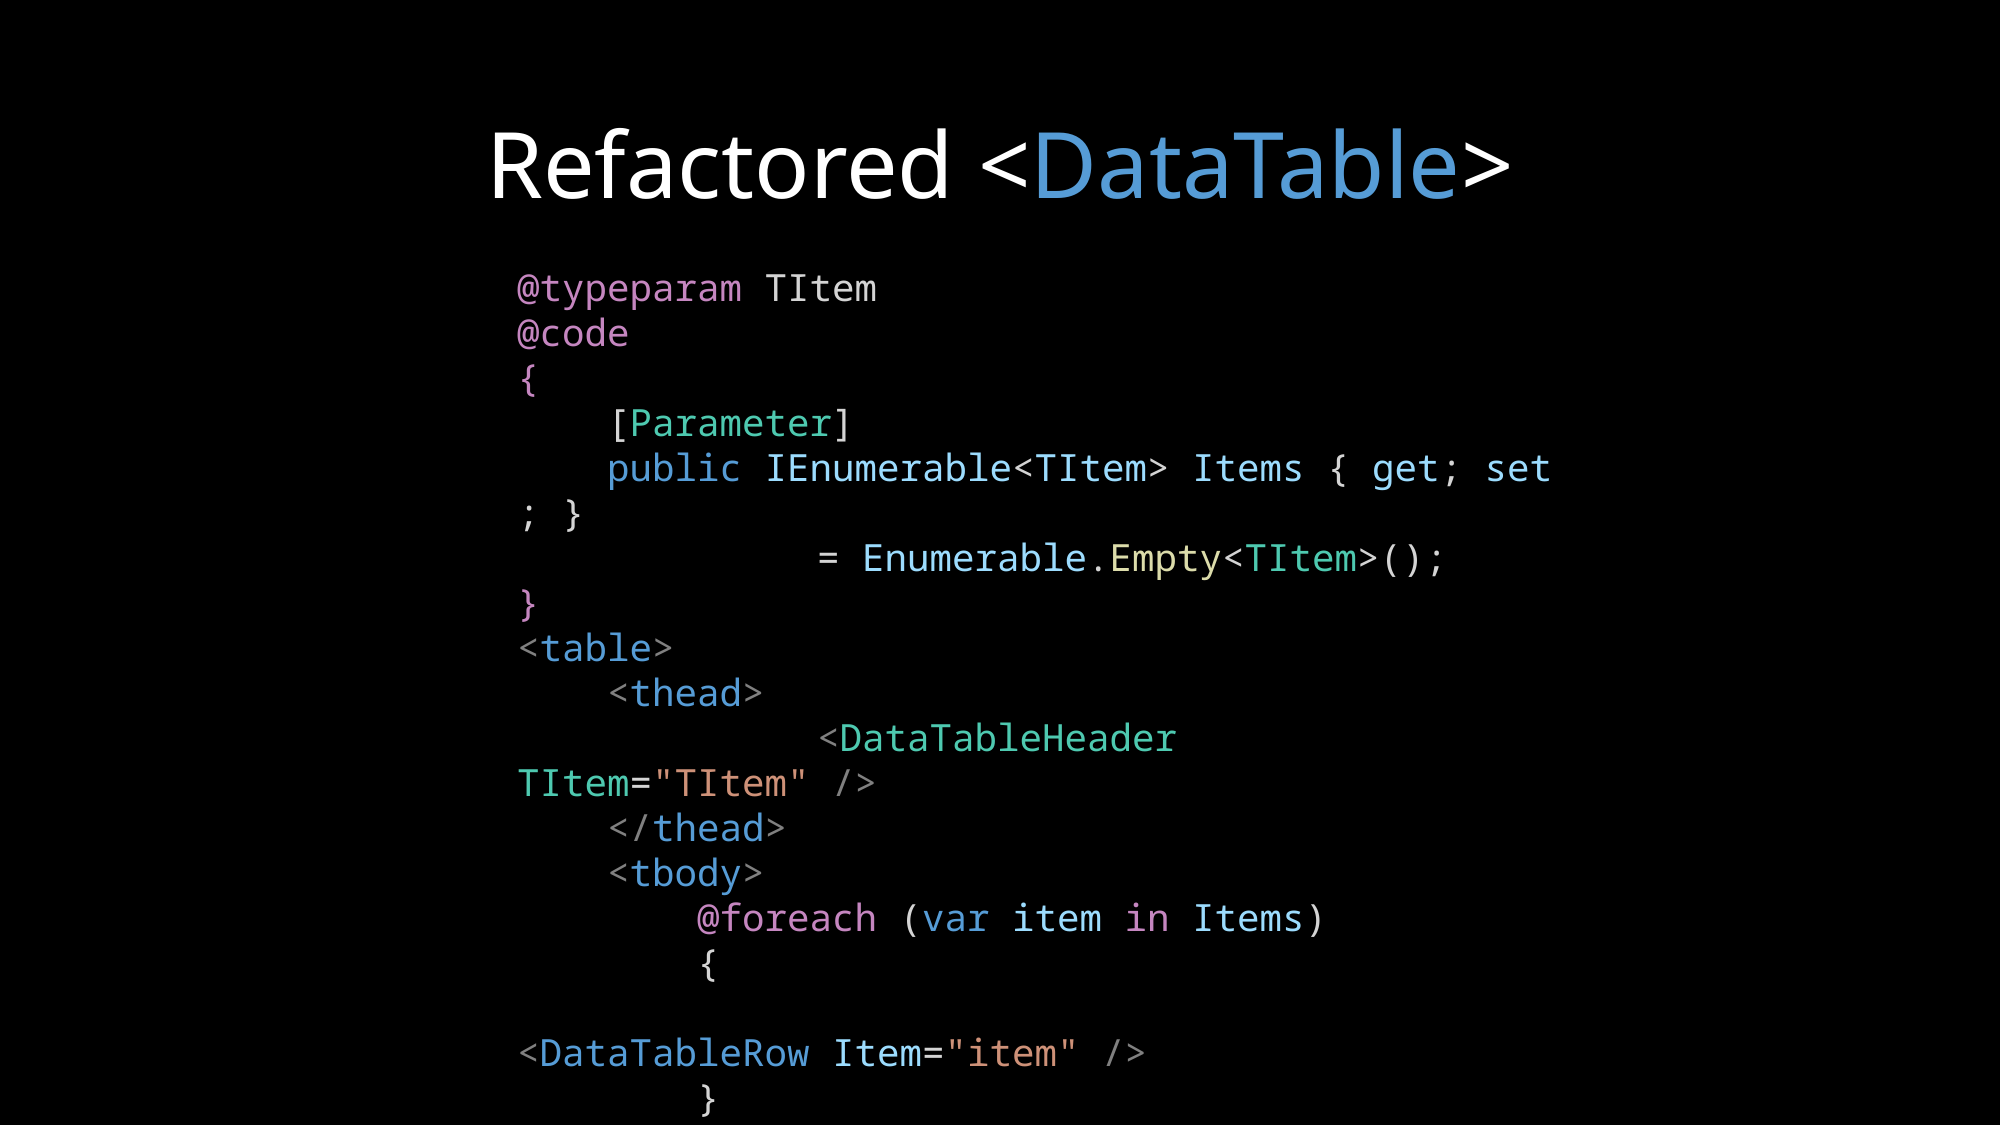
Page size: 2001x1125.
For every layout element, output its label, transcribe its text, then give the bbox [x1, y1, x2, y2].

text_box @typeparam TItem @code { [Parameter] public IEnumerable<TItem> Items { get; set; } = Enumerable.Empty<TItem>(); } <table> <thead> <DataTableHeader TItem="TItem" /> </thead> <tbody> @foreach (var item in Items) { <DataTableRow Item="item" /> } </tbody> </table> [502, 257, 1569, 1125]
title Refactored <DataTable> [137, 59, 1863, 278]
